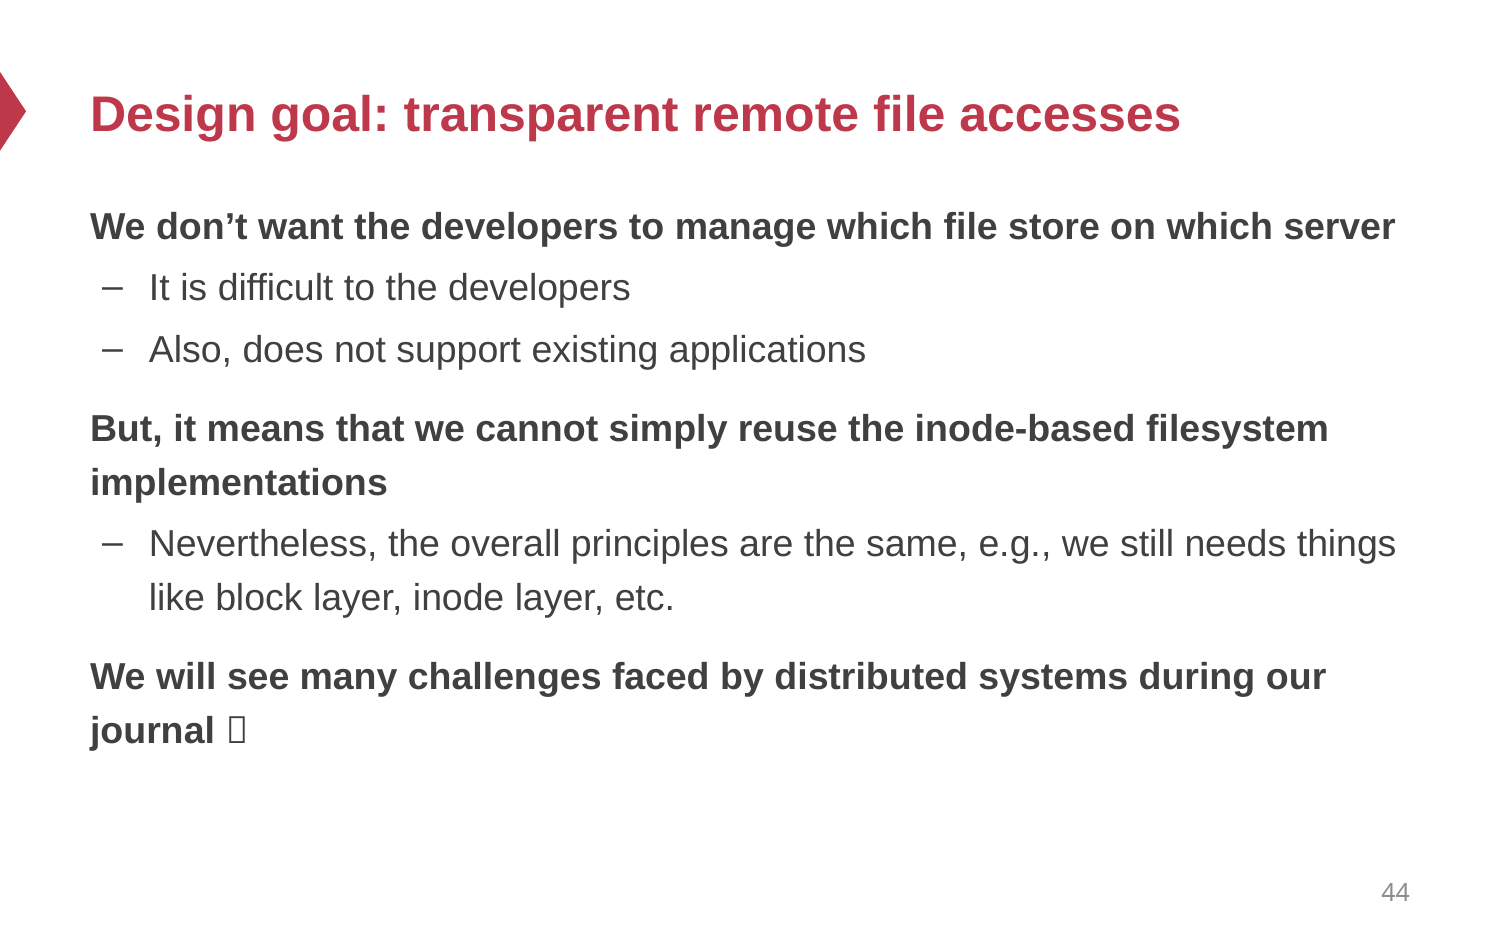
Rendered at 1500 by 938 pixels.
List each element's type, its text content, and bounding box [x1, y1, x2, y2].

title Design goal: transparent remote file accesses [75, 37, 1425, 185]
list We don’t want the developers to manage which file store on which server It is difficult to the developers Also, does not support existing applications But, it means that we cannot simply reuse the inode-based filesystem implementations Nevertheless, the overall principles are the same, e.g., we still needs things like block layer, inode layer, etc. We will see many challenges faced by distributed systems during our journal  [75, 185, 1425, 804]
slide_number 44 [1074, 868, 1425, 919]
